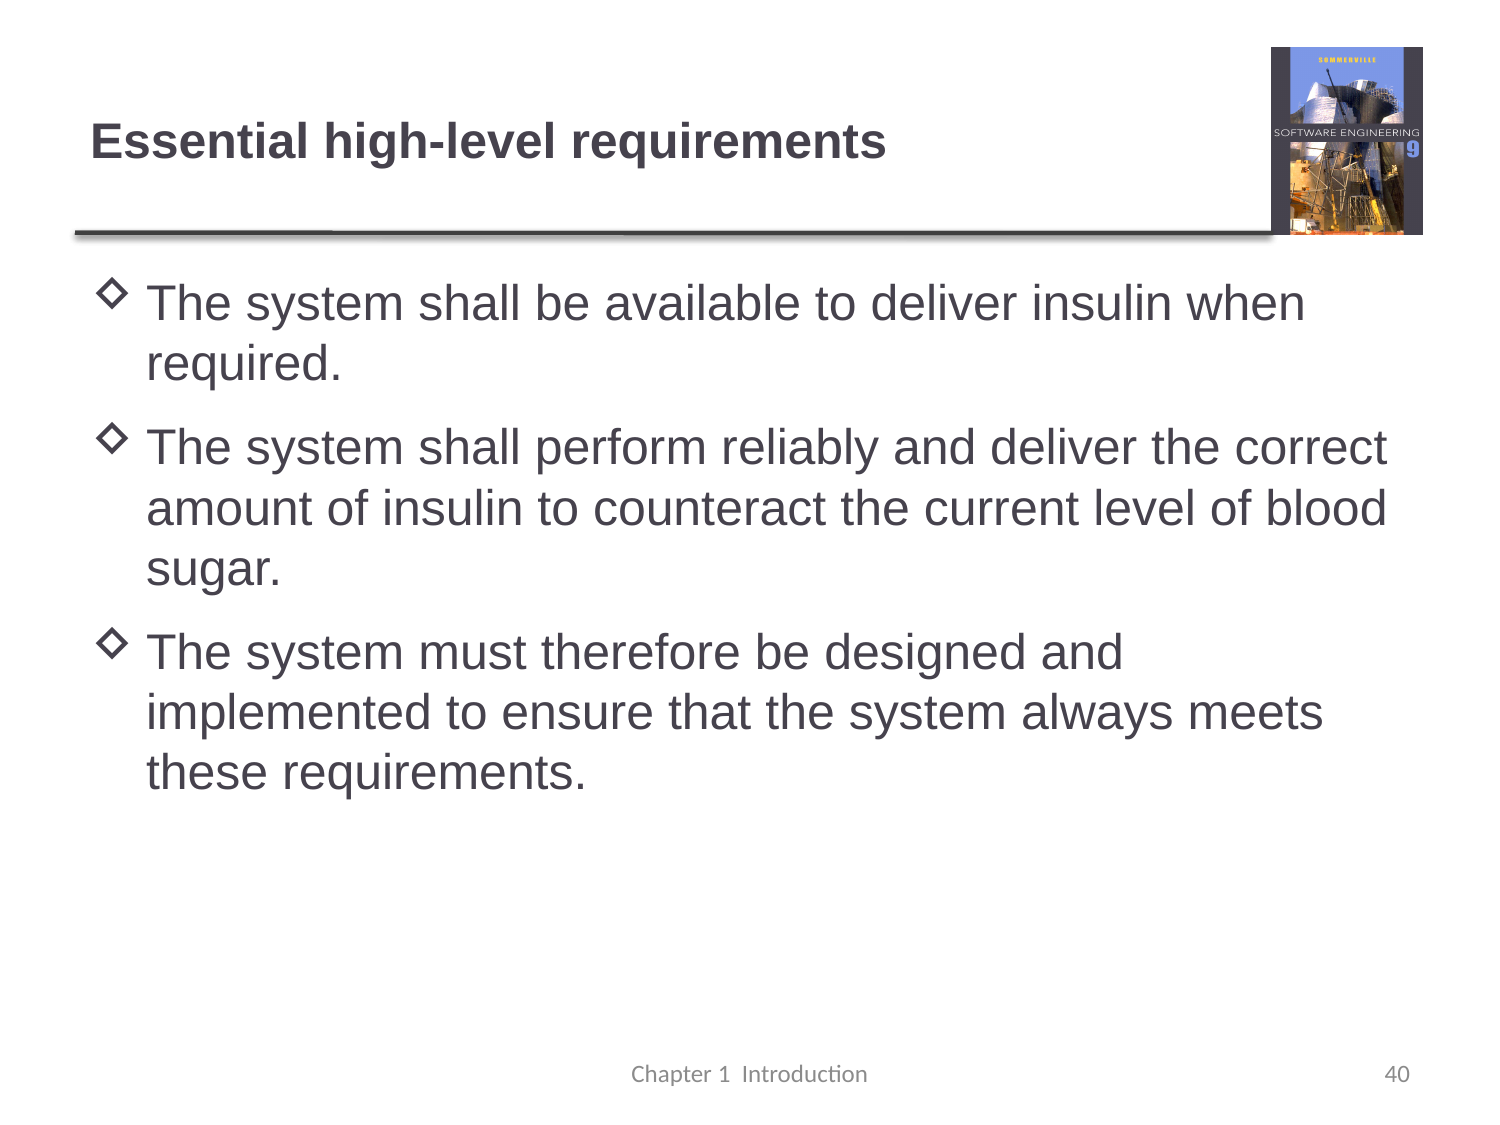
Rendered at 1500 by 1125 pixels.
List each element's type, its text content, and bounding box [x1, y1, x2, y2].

slide_number 40 [1074, 1042, 1425, 1103]
footer Chapter 1 Introduction [512, 1042, 988, 1103]
list The system shall be available to deliver insulin when required. The system shall perform reliably and deliver the correct amount of insulin to counteract the current level of blood sugar. The system must therefore be designed and implemented to ensure that the system always meets these requirements. [75, 262, 1425, 1005]
picture [1272, 47, 1423, 235]
title Essential high-level requirements [74, 44, 1272, 233]
